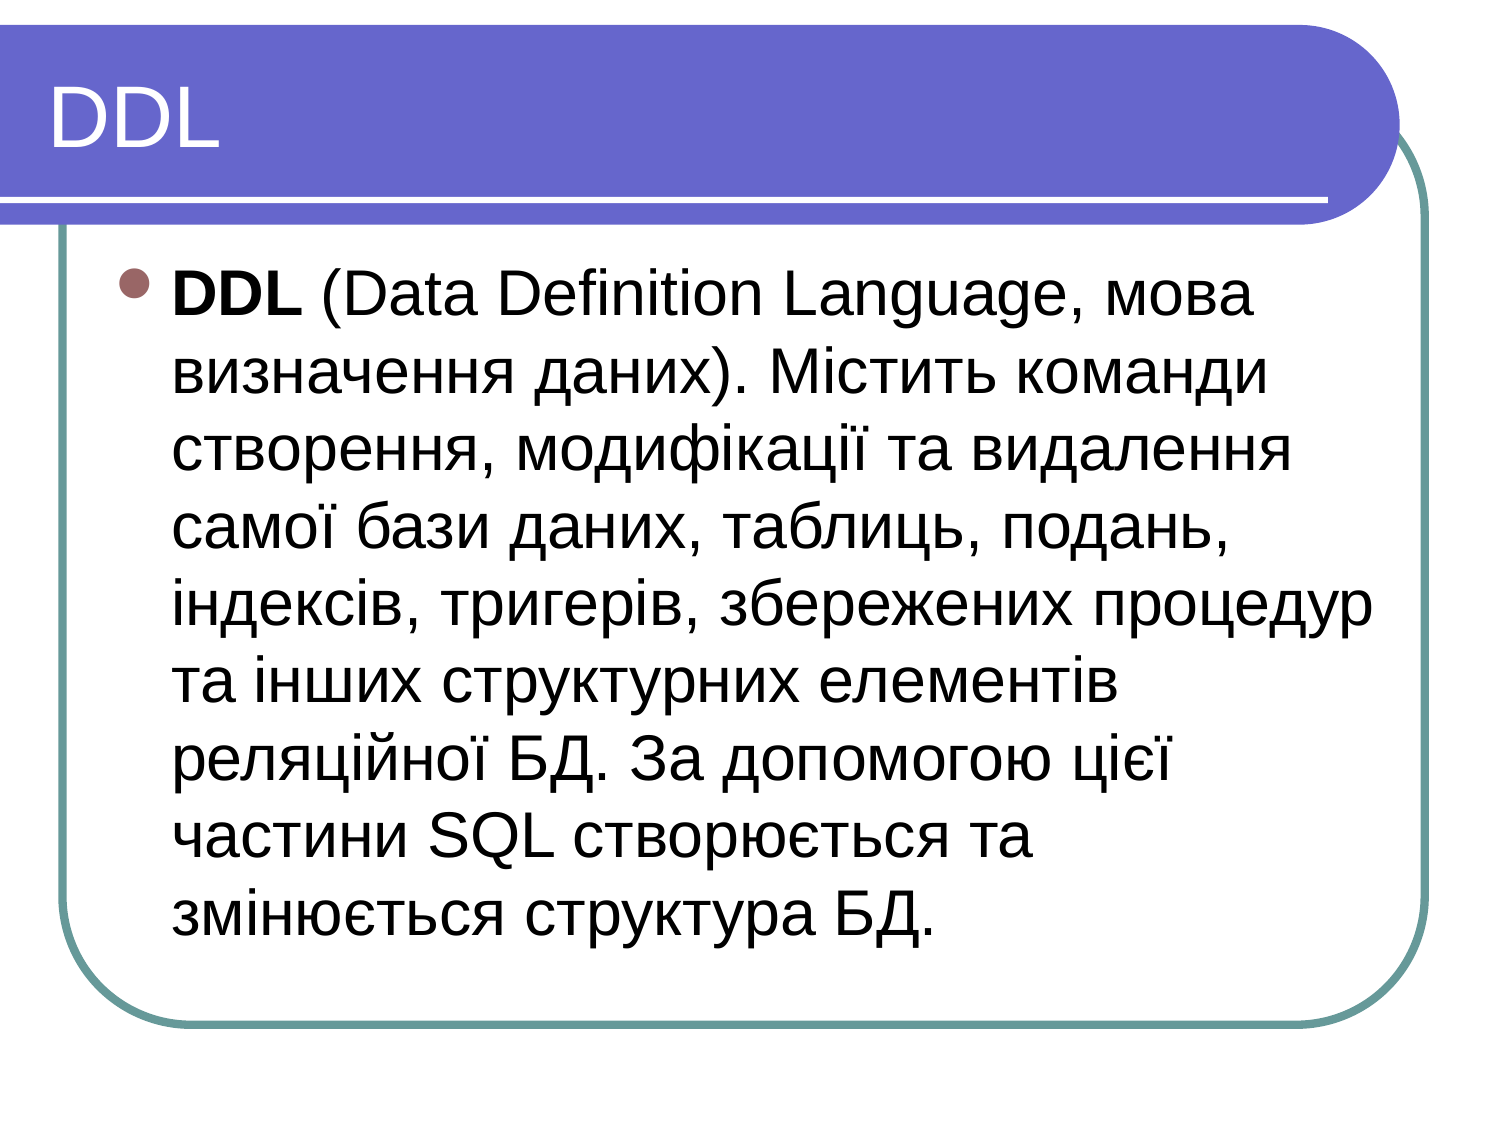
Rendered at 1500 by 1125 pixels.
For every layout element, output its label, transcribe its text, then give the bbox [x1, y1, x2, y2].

text_box DDL (Data Definition Language, мова визначення даних). Містить команди створення, модифікації та видалення самої бази даних, таблиць, подань, індексів, тригерів, збережених процедур та інших структурних елементів реляційної БД. За допомогою цієї частини SQL створюється та змінюється структура БД. [100, 243, 1401, 969]
text_box DDL [32, 37, 1347, 188]
